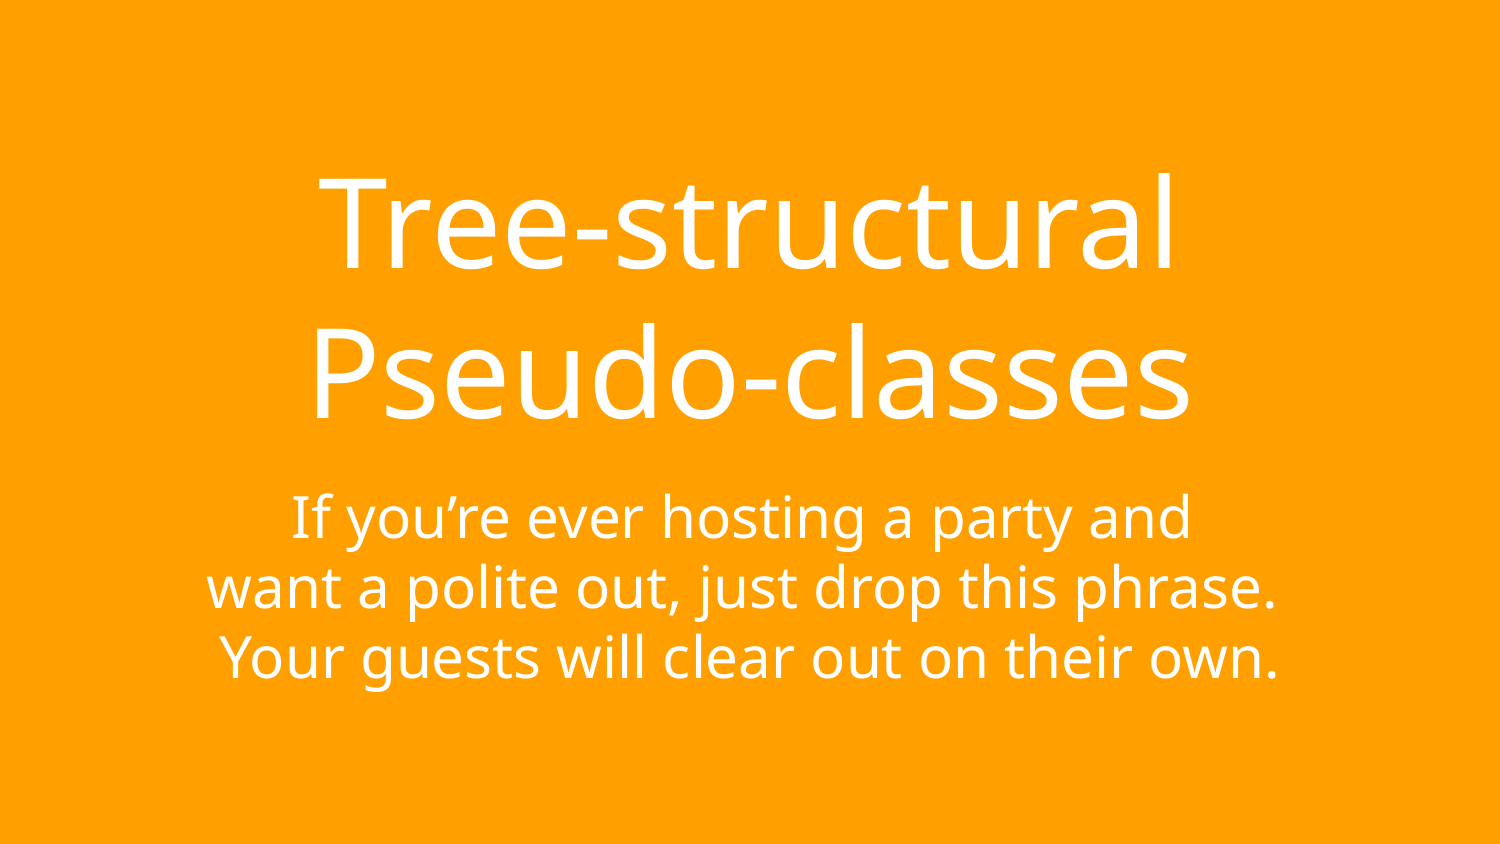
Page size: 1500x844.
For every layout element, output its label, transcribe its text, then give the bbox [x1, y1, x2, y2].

subtitle If you’re ever hosting a party and want a polite out, just drop this phrase. Your guests will clear out on their own. [51, 464, 1449, 595]
title Tree-structural Pseudo-classes [51, 122, 1449, 459]
